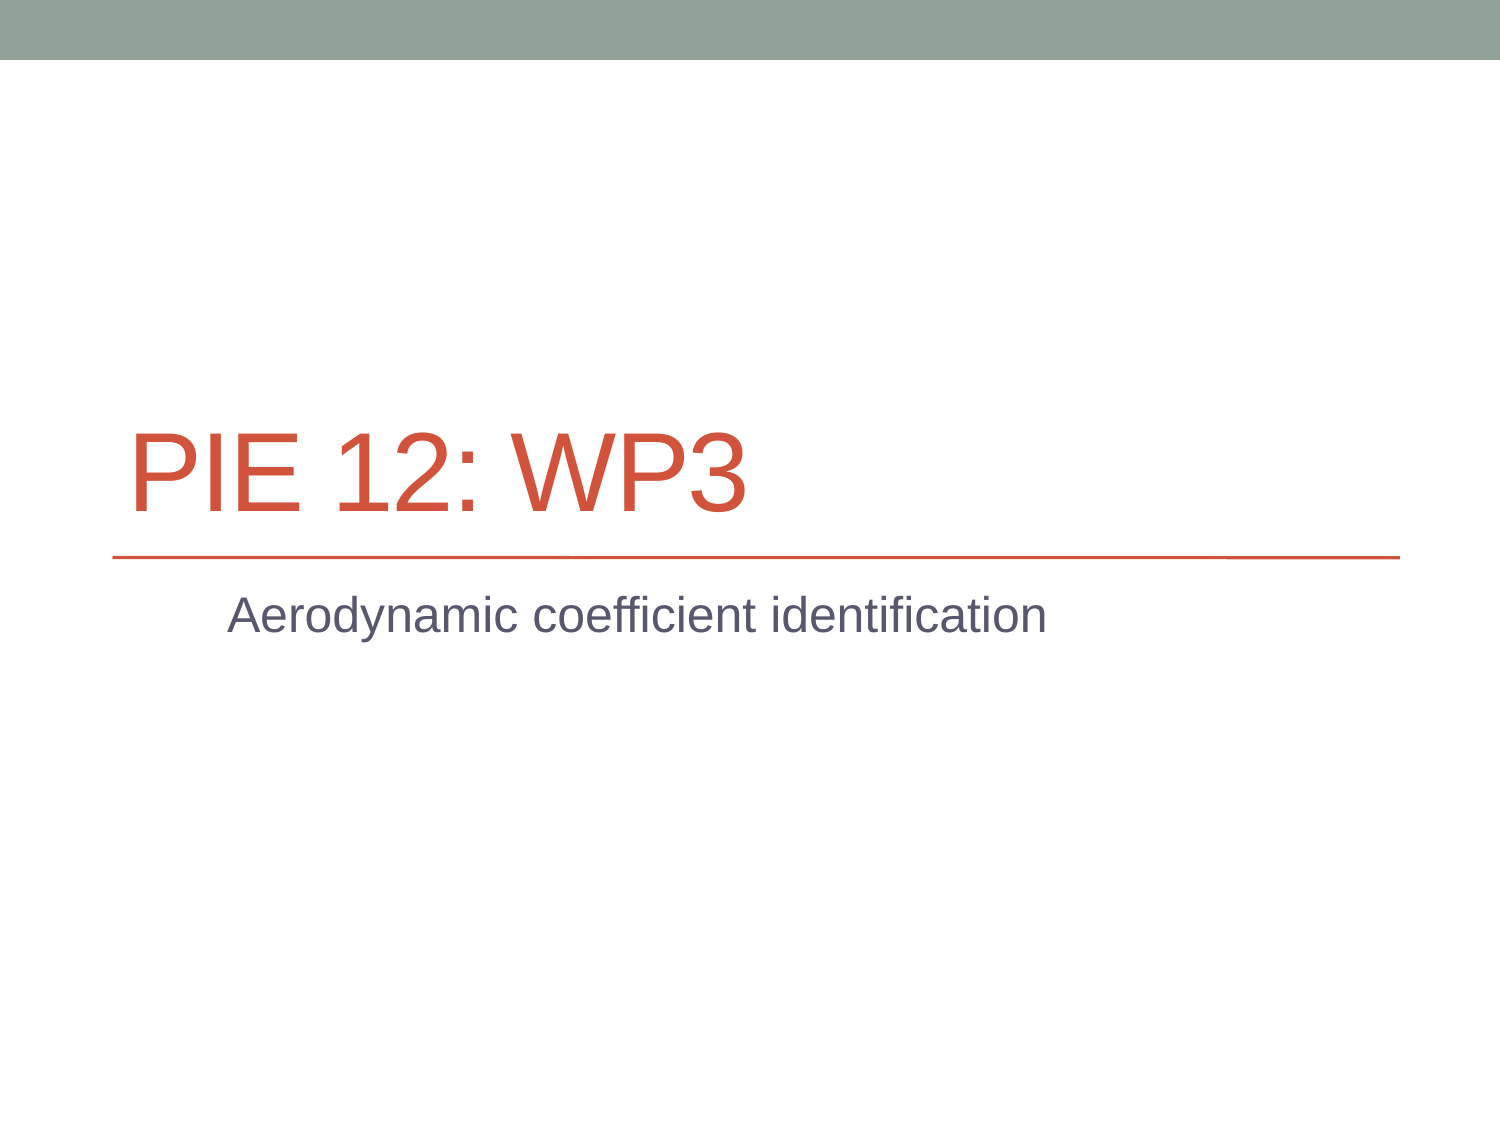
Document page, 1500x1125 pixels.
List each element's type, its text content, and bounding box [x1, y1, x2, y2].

title PIE 12: WP3 [112, 224, 1400, 542]
subtitle Aerodynamic coefficient identification [112, 575, 1163, 863]
